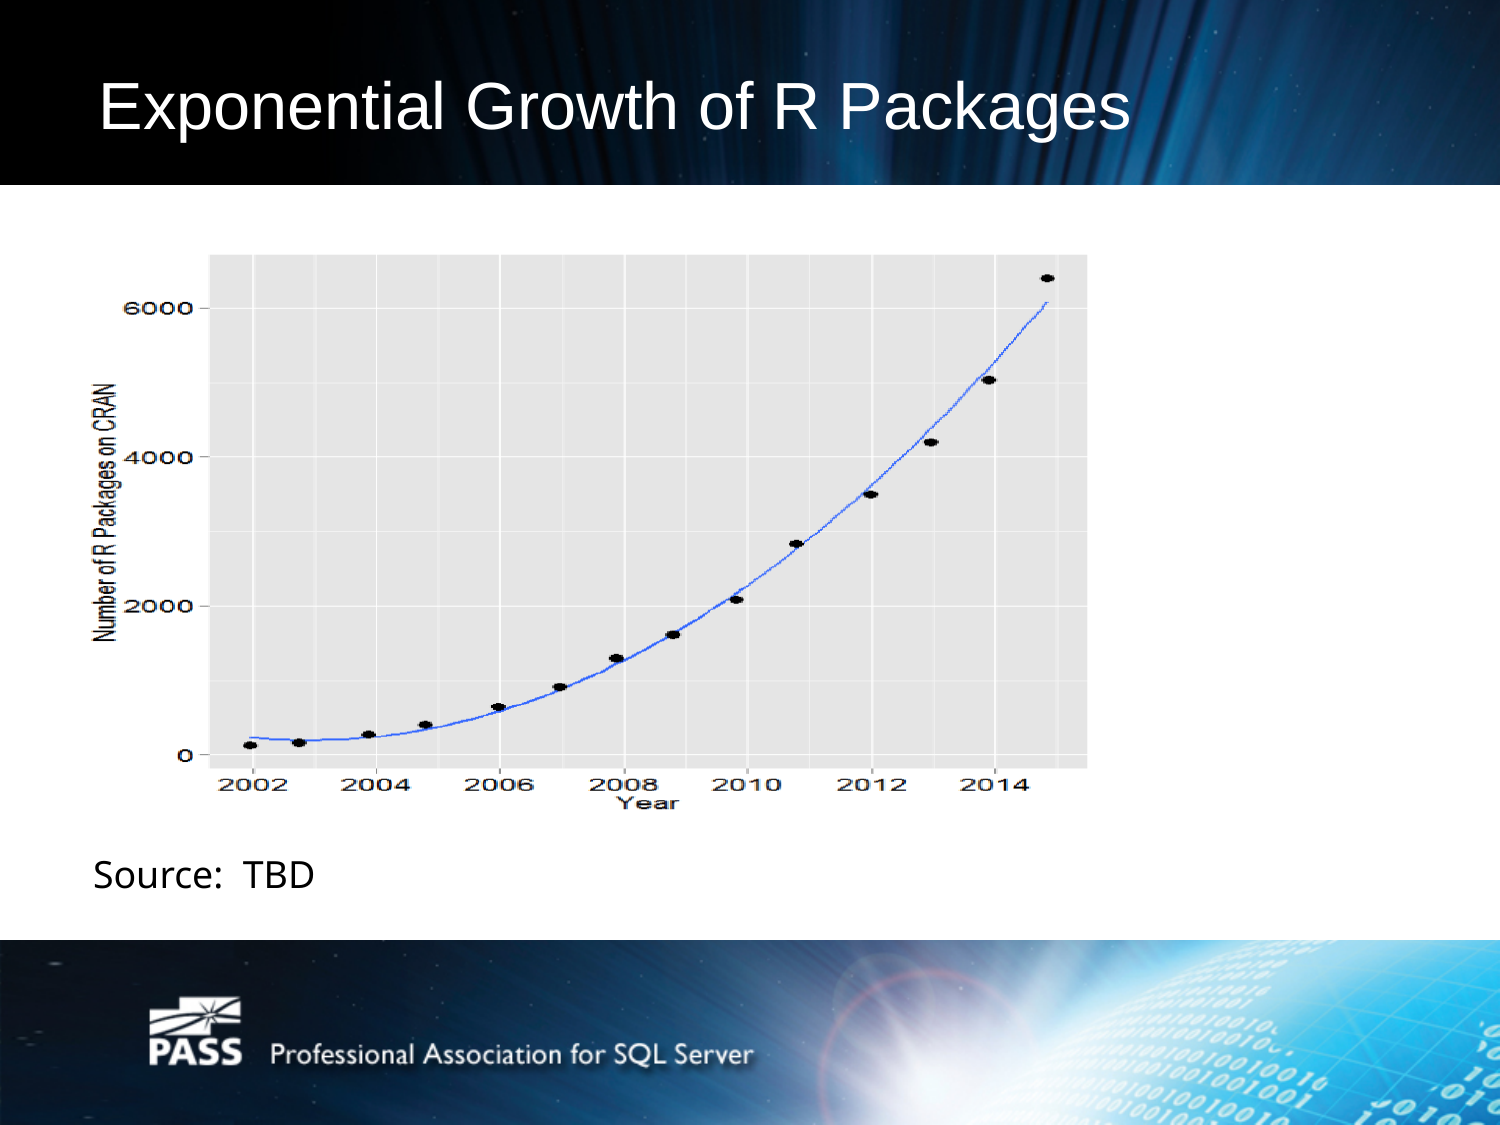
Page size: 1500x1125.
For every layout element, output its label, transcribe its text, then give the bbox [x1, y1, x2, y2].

title Exponential Growth of R Packages [84, 9, 1482, 197]
picture [0, 940, 1500, 1125]
picture [67, 237, 1120, 822]
picture [0, 0, 1500, 185]
text_box Source: TBD [78, 843, 331, 904]
